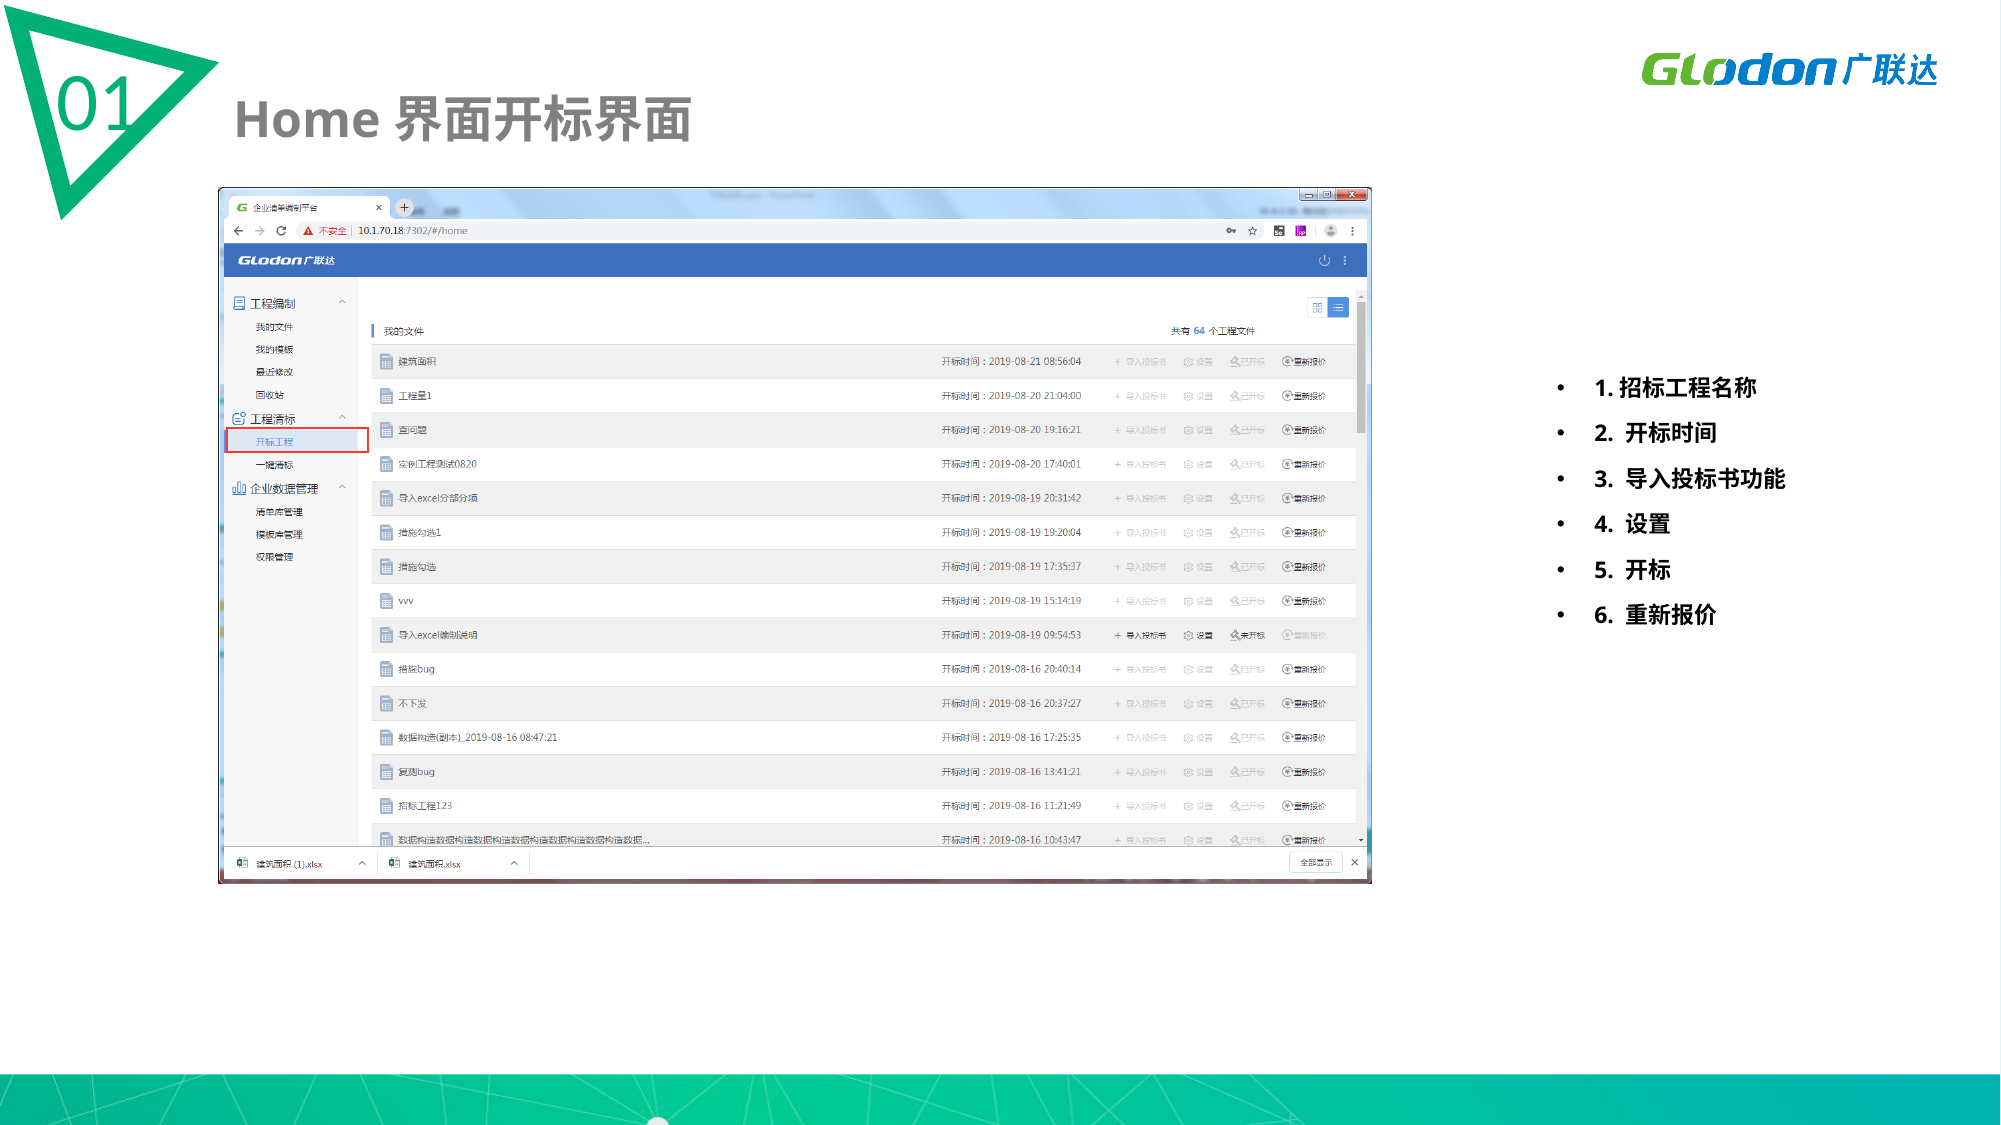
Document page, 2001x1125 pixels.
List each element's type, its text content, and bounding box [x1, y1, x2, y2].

picture [0, 0, 2001, 1125]
text_box Home界面开标界面 [218, 79, 844, 155]
text_box 01 [41, 39, 156, 155]
text_box [2, 3, 222, 223]
text_box 1.招标工程名称 2. 开标时间 3. 导入投标书功能 4. 设置 5. 开标 6. 重新报价 [1542, 313, 1854, 644]
picture [1642, 53, 1937, 85]
picture [218, 187, 1372, 884]
